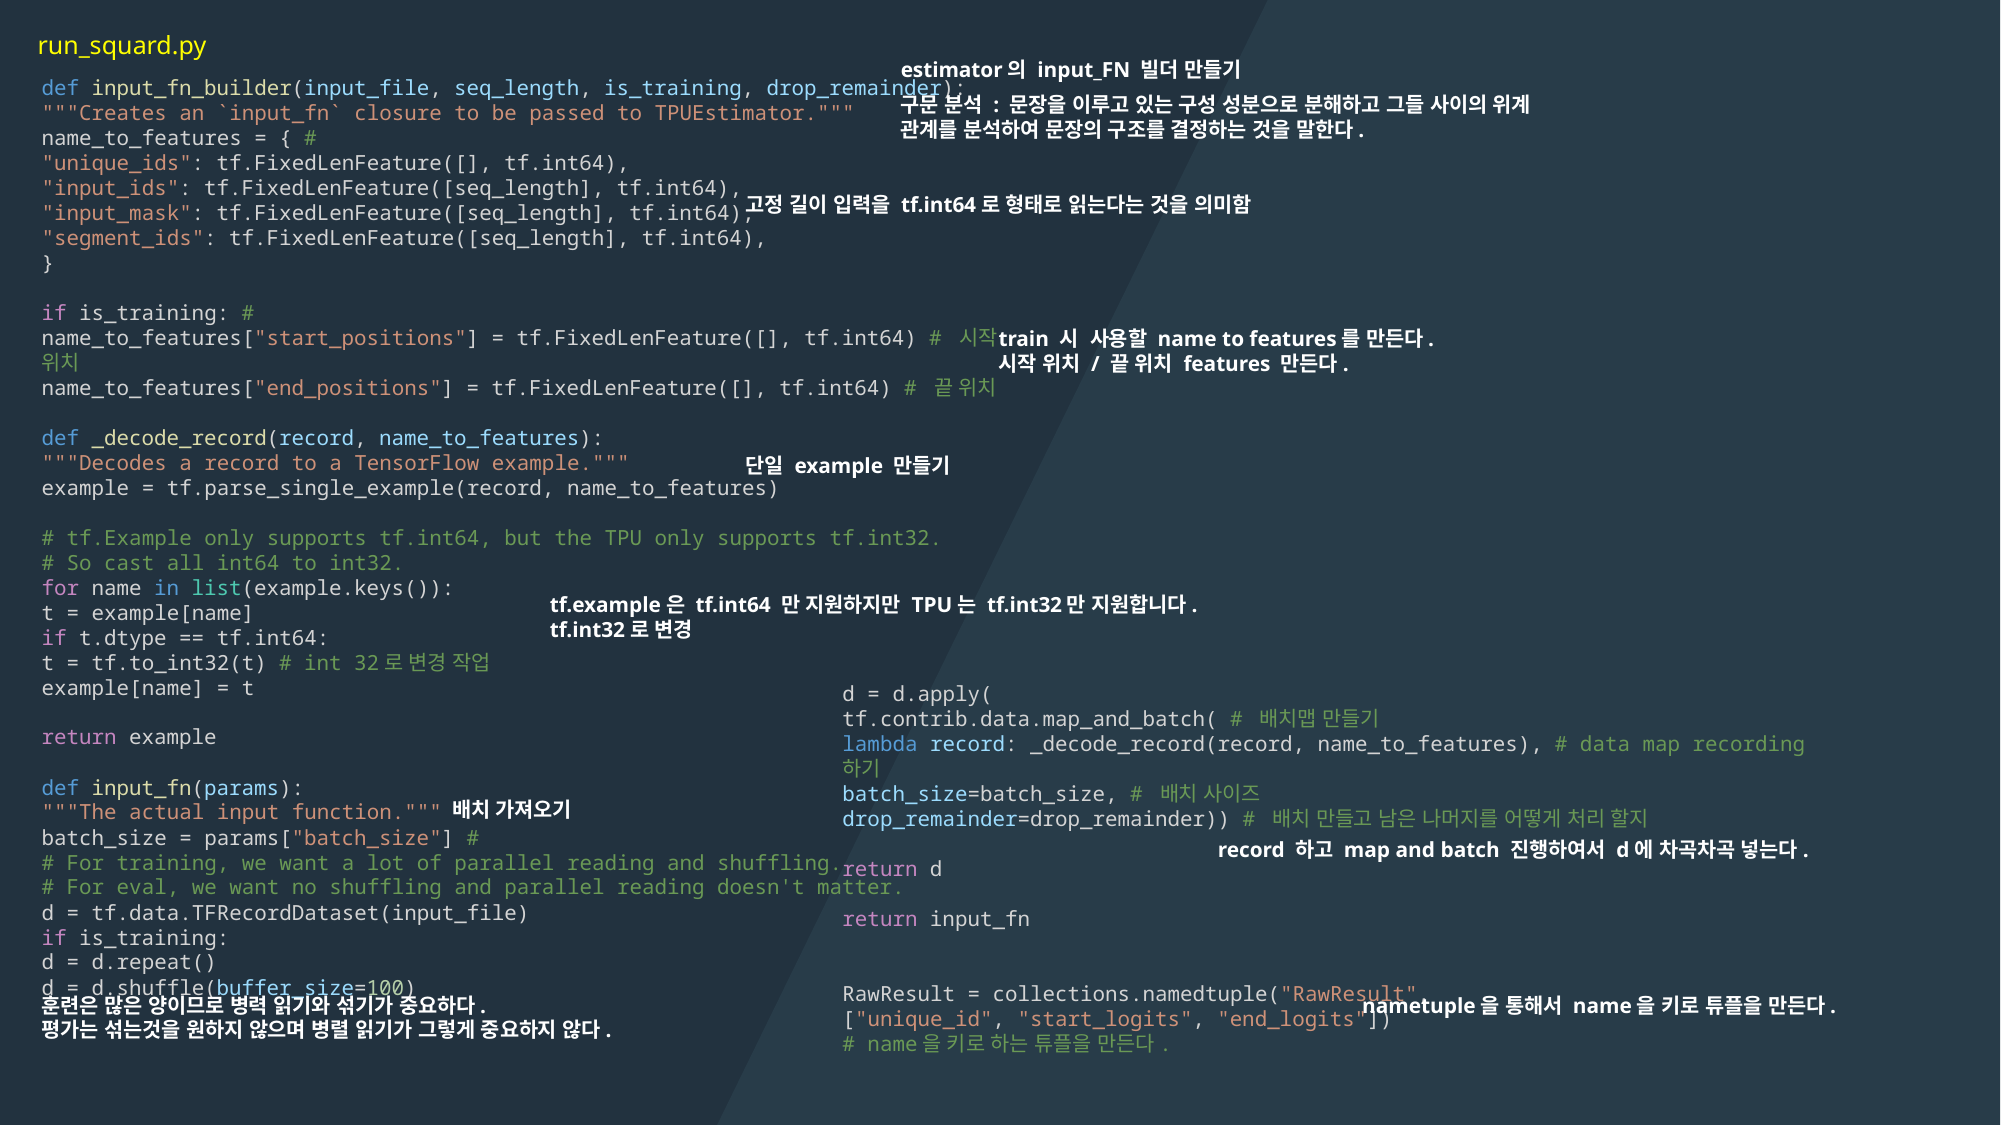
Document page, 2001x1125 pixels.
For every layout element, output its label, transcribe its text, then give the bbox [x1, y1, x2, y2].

text_box d = d.apply( tf.contrib.data.map_and_batch( # 배치맵 만들기 lambda record: _decode_record(record, name_to_features), # data map recording 하기 batch_size=batch_size, # 배치 사이즈 drop_remainder=drop_remainder)) # 배치 만들고 남은 나머지를 어떻게 처리 할지 return d return input_fn RawResult = collections.namedtuple("RawResult", ["unique_id", "start_logits", "end_logits"]) # name을 키로 하는 튜플을 만든다. [827, 673, 1828, 1063]
text_box train 시 사용할 name to features를 만든다. 시작 위치 / 끝 위치 features 만든다. [983, 318, 1672, 383]
text_box record 하고 map and batch 진행하여서 d에 차곡차곡 넣는다. [1203, 829, 1891, 870]
text_box [1027, 576, 1811, 617]
text_box def input_fn_builder(input_file, seq_length, is_training, drop_remainder): """Creates an `input_fn` closure to be passed to TPUEstimator.""" name_to_features = { # "unique_ids": tf.FixedLenFeature([], tf.int64), "input_ids": tf.FixedLenFeature([seq_length], tf.int64), "input_mask": tf.FixedLenFeature([seq_length], tf.int64), "segment_ids": tf.FixedLenFeature([seq_length], tf.int64), } if is_training: # name_to_features["start_positions"] = tf.FixedLenFeature([], tf.int64) # 시작 위치 name_to_features["end_positions"] = tf.FixedLenFeature([], tf.int64) # 끝 위치 def _decode_record(record, name_to_features): """Decodes a record to a TensorFlow example.""" example = tf.parse_single_example(record, name_to_features) # tf.Example only supports tf.int64, but the TPU only supports tf.int32. # So cast all int64 to int32. for name in list(example.keys()): t = example[name] if t.dtype == tf.int64: t = tf.to_int32(t) # int 32로 변경 작업 example[name] = t return example def input_fn(params): """The actual input function.""" batch_size = params["batch_size"] # # For training, we want a lot of parallel reading and shuffling. # For eval, we want no shuffling and parallel reading doesn't matter. d = tf.data.TFRecordDataset(input_file) if is_training: d = d.repeat() d = d.shuffle(buffer_size=100) [26, 67, 1027, 1057]
text_box estimator의 input_FN 빌더 만들기 [886, 49, 1574, 83]
text_box nametuple을 통해서 name을 키로 튜플을 만든다. [1347, 985, 2000, 1026]
text_box 배치 가져오기 [437, 789, 827, 829]
text_box 고정 길이 입력을 tf.int64로 형태로 읽는다는 것을 의미함 [731, 183, 1419, 224]
text_box 단일 example 만들기 [731, 445, 1419, 486]
text_box 훈련은 많은 양이므로 병력 읽기와 섞기가 중요하다. 평가는 섞는것을 원하지 않으며 병렬 읽기가 그렇게 중요하지 않다. [26, 984, 715, 1050]
text_box 구문 분석 : 문장을 이루고 있는 구성 성분으로 분해하고 그들 사이의 위계 관계를 분석하여 문장의 구조를 결정하는 것을 말한다. [886, 83, 1574, 149]
text_box run_squard.py [22, 21, 222, 67]
text_box tf.example은 tf.int64 만 지원하지만 TPU는 tf.int32만 지원합니다. tf.int32로 변경 [535, 584, 1223, 650]
